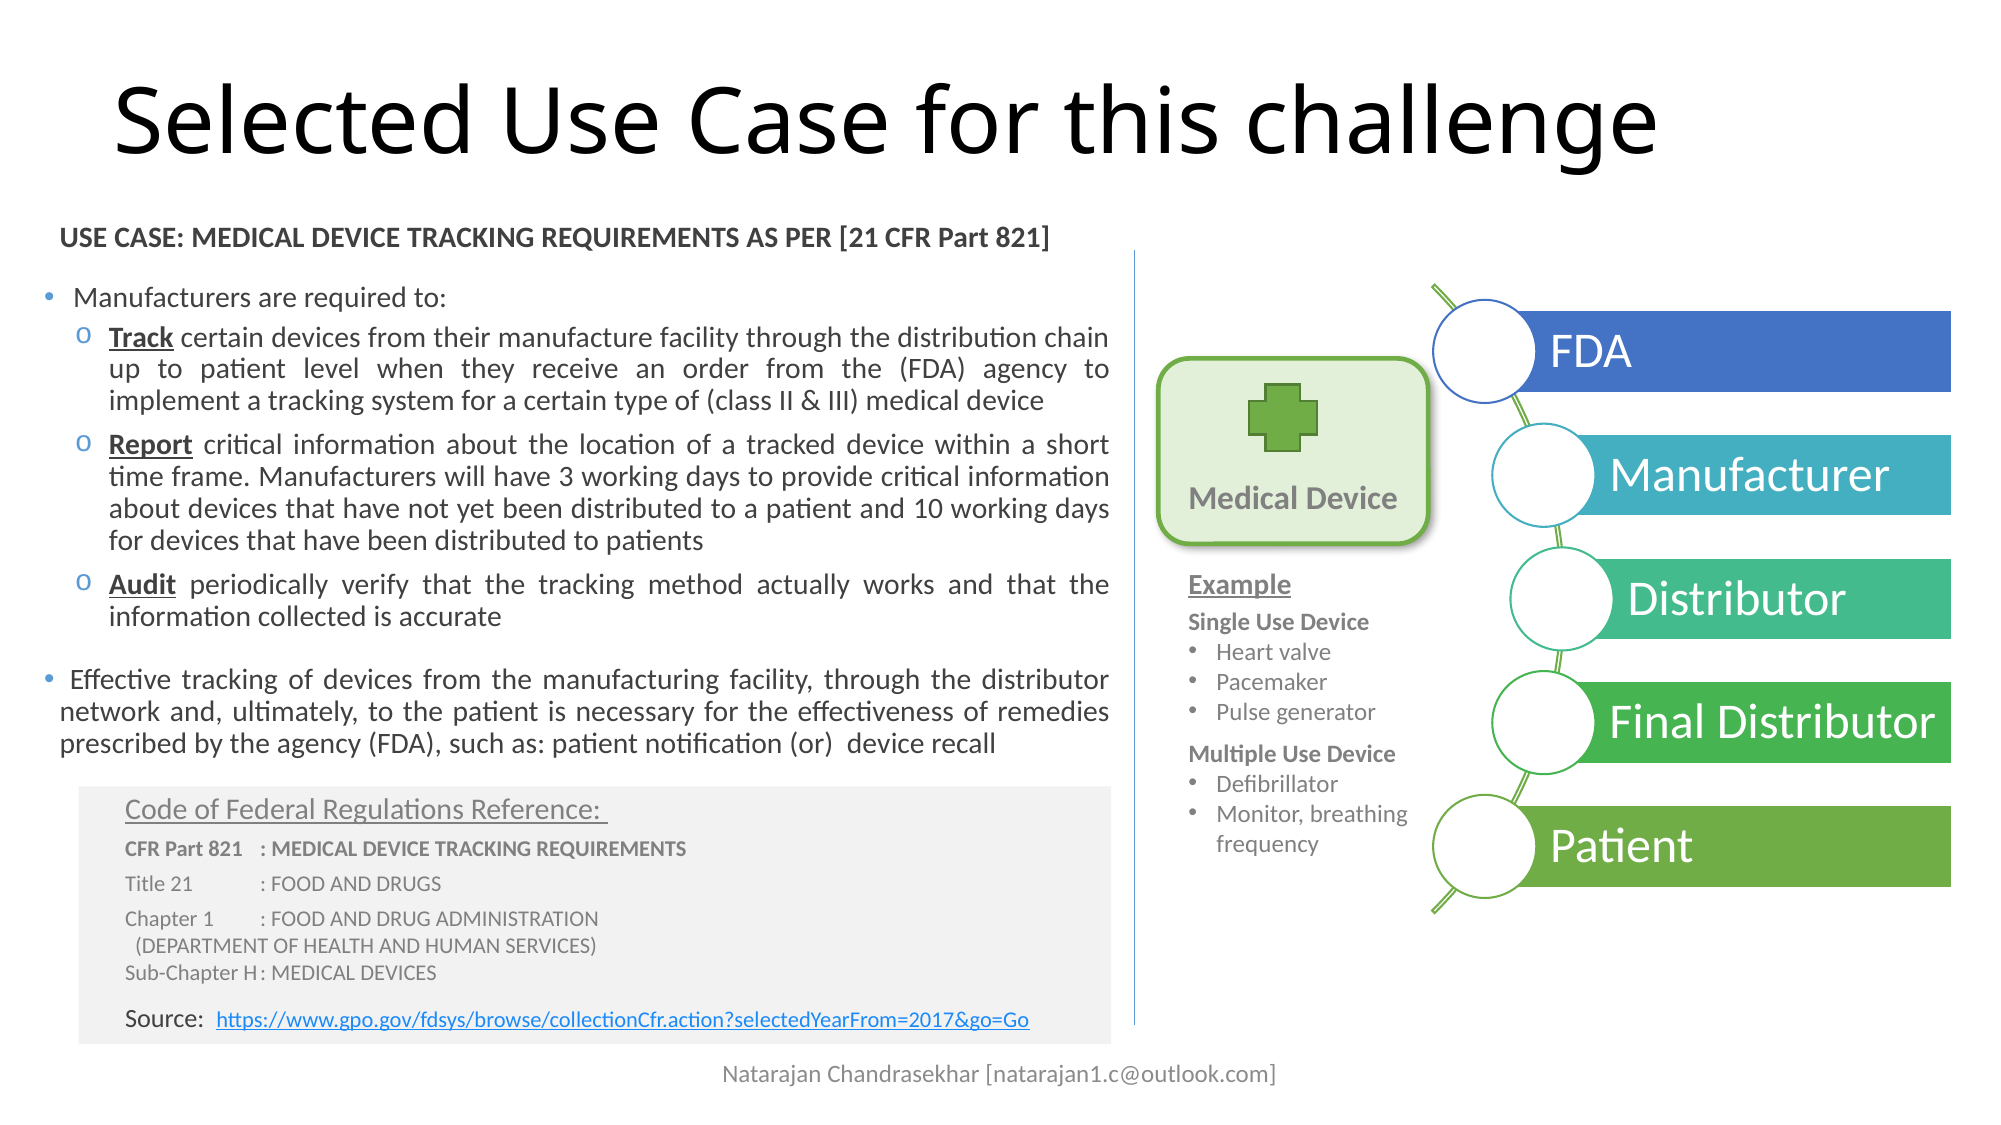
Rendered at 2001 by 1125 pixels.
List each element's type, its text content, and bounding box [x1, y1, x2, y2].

text_box Code of Federal Regulations Reference: CFR Part 821 : MEDICAL DEVICE TRACKING REQUIREMENTS Title 21 : FOOD AND DRUGS Chapter 1 : FOOD AND DRUG ADMINISTRATION (DEPARTMENT OF HEALTH AND HUMAN SERVICES) Sub-Chapter H : MEDICAL DEVICES Source: https://www.gpo.gov/fdsys/browse/collectionCfr.action?selectedYearFrom=2017&go=Go [78, 786, 1112, 1045]
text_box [1158, 358, 1429, 544]
text_box Example Single Use Device Heart valve Pacemaker Pulse generator Multiple Use Device Defibrillator Monitor, breathing frequency [1173, 557, 1422, 890]
footer Natarajan Chandrasekhar [natarajan1.c@outlook.com] [662, 1042, 1338, 1103]
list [1422, 268, 1962, 929]
title Selected Use Case for this challenge [98, 40, 1749, 207]
text_box USE CASE: MEDICAL DEVICE TRACKING REQUIREMENTS AS PER [21 CFR Part 821] Manufacturers are required to: Track certain devices from their manufacture facility through the distribution chain up to patient level when they receive an order from the (FDA) agency to implement a tracking system for a certain type of (class II & III) medical device Report critical information about the location of a tracked device within a short time frame. Manufacturers will have 3 working days to provide critical information about devices that have not yet been distributed to a patient and 10 working days for devices that have been distributed to patients Audit periodically verify that the tracking method actually works and that the information collected is accurate Effective tracking of devices from the manufacturing facility, through the distributor network and, ultimately, to the patient is necessary for the effectiveness of remedies prescribed by the agency (FDA), such as: patient notification (or) device recall [44, 214, 1112, 776]
